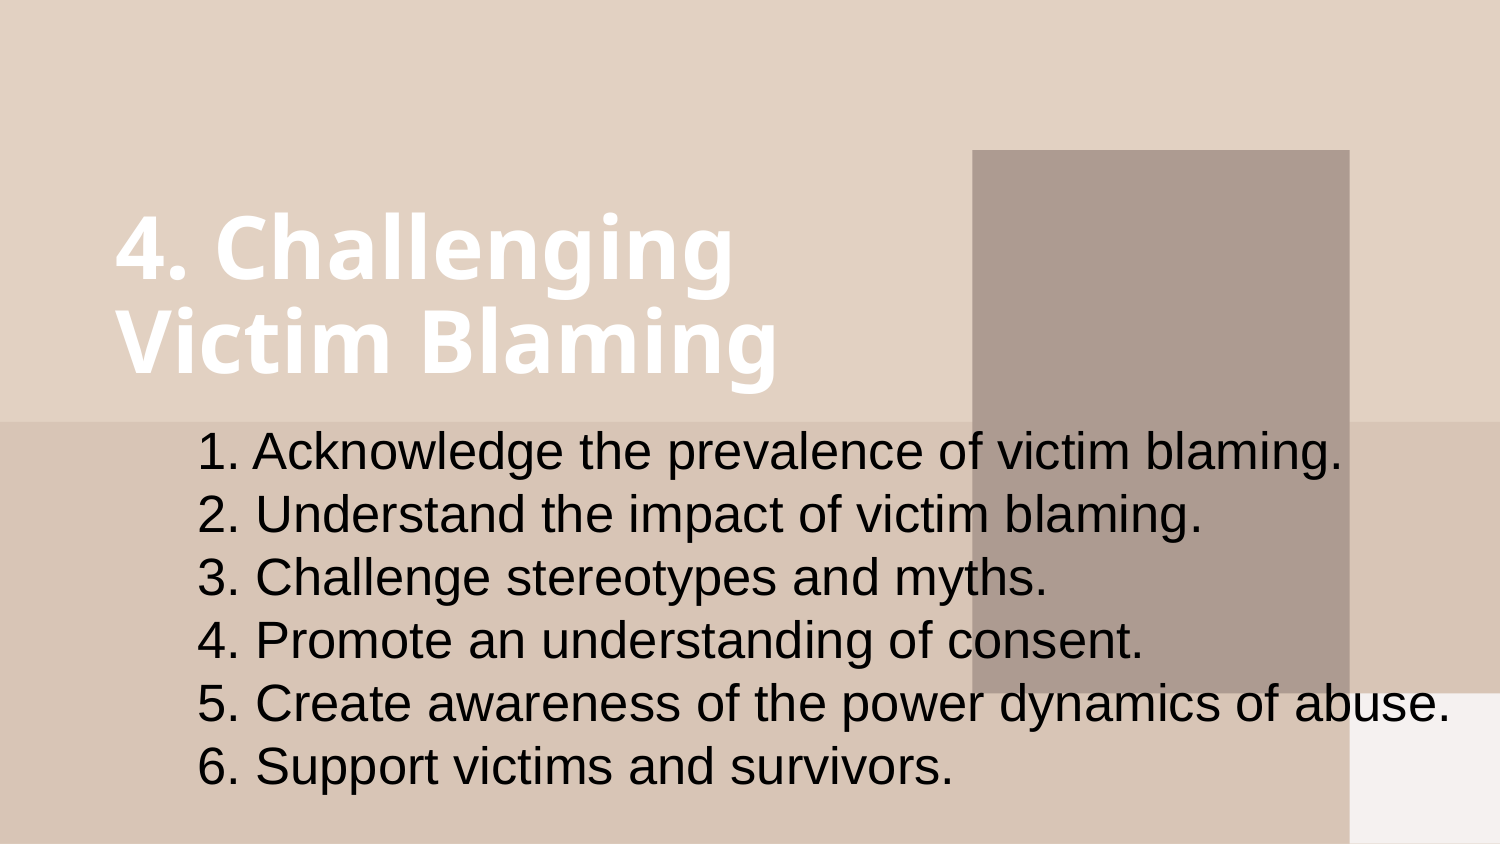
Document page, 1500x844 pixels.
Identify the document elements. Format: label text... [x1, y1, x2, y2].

text_box 1. Acknowledge the prevalence of victim blaming. 2. Understand the impact of victim blaming. 3. Challenge stereotypes and myths. 4. Promote an understanding of consent. 5. Create awareness of the power dynamics of abuse. 6. Support victims and survivors. [182, 374, 1468, 803]
title 4. Challenging Victim Blaming [115, 202, 894, 393]
